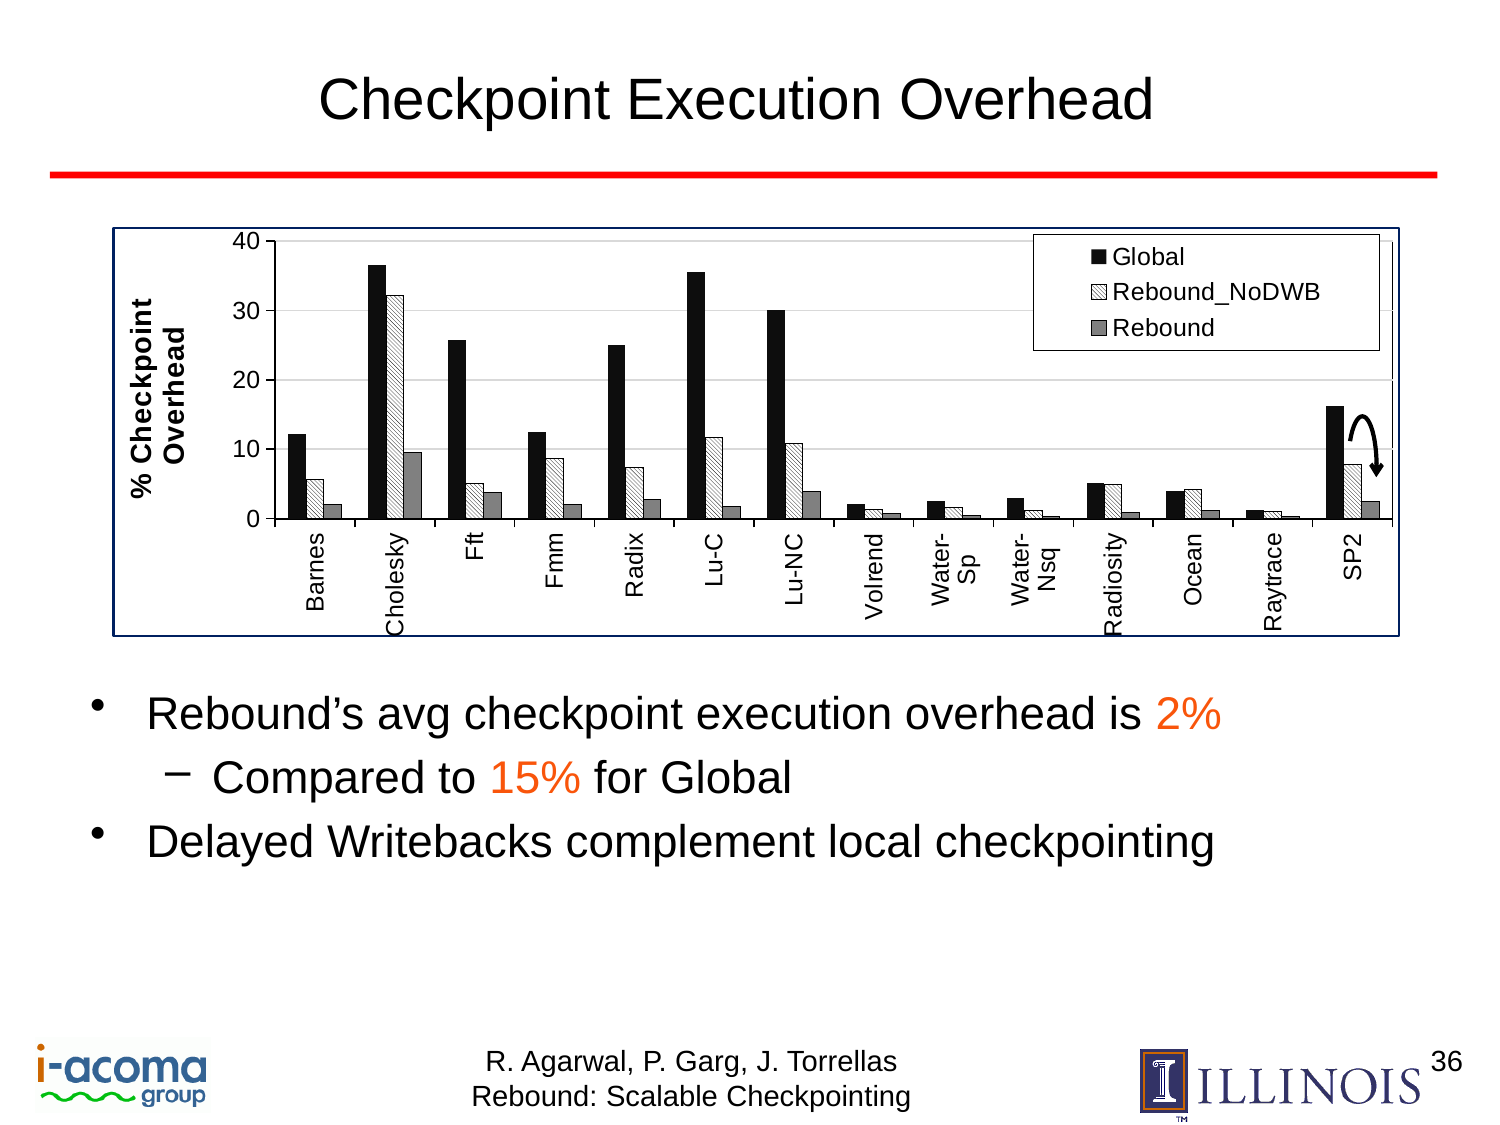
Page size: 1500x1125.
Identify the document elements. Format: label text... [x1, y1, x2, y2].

list Rebound’s avg checkpoint execution overhead is 2% Compared to 15% for Global Delayed Writebacks complement local checkpointing [75, 227, 1425, 1000]
picture [1137, 1114, 1425, 1125]
title Checkpoint Execution Overhead [75, 14, 1400, 178]
slide_number 36 [1127, 1034, 1479, 1114]
chart [112, 226, 1401, 638]
picture [35, 1037, 211, 1113]
